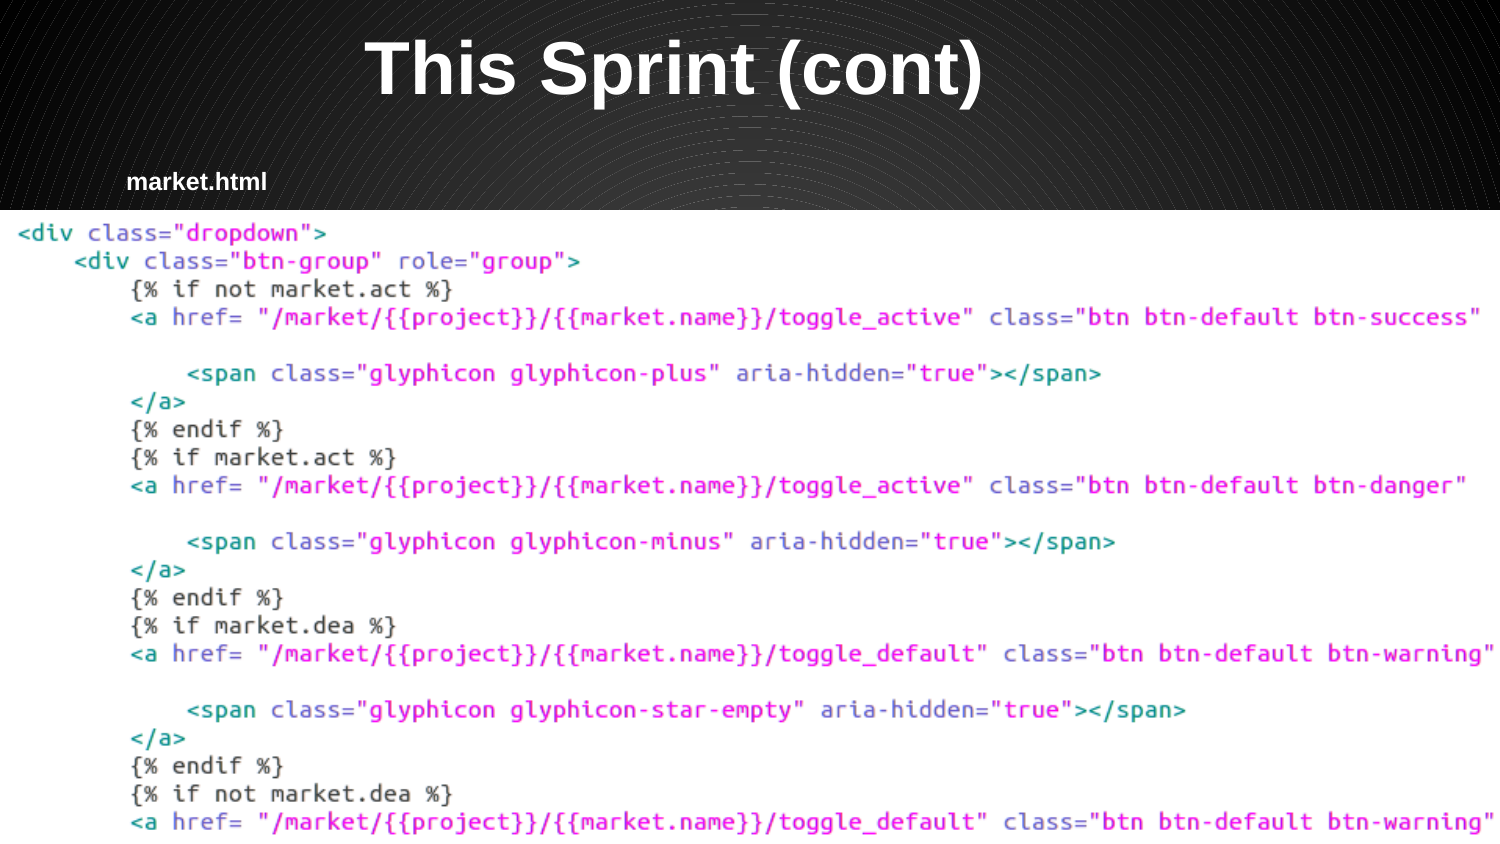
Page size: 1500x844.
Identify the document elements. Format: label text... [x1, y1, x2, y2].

title market.html [0, 140, 395, 208]
title This Sprint (cont) [0, 0, 1350, 125]
picture [0, 210, 1500, 844]
